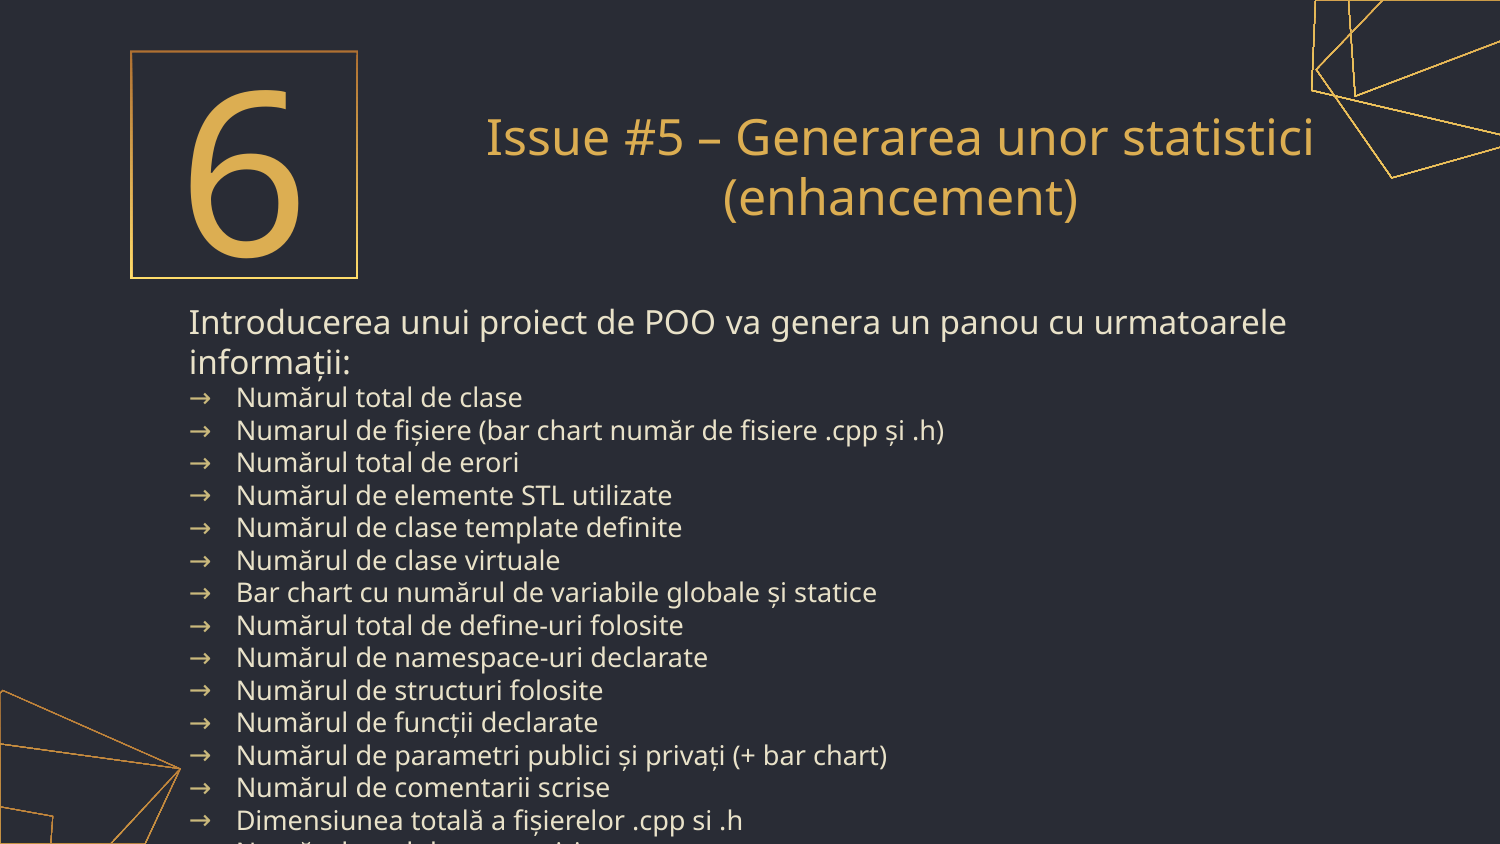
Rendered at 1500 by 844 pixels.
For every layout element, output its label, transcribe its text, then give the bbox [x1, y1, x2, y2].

text_box Introducerea unui proiect de POO va genera un panou cu urmatoarele informații: Numărul total de clase Numarul de fișiere (bar chart număr de fisiere .cpp și .h) Numărul total de erori Numărul de elemente STL utilizate Numărul de clase template definite Numărul de clase virtuale Bar chart cu numărul de variabile globale și statice Numărul total de define-uri folosite Numărul de namespace-uri declarate Numărul de structuri folosite Numărul de funcții declarate Numărul de parametri publici și privați (+ bar chart) Numărul de comentarii scrise Dimensiunea totală a fișierelor .cpp si .h Numărul total de moșteniri [174, 293, 1442, 844]
text_box 6 [0, 58, 489, 272]
text_box [129, 272, 338, 280]
text_box [129, 50, 338, 58]
text_box Issue #5 – Generarea unor statistici (enhancement) [338, 43, 1464, 287]
